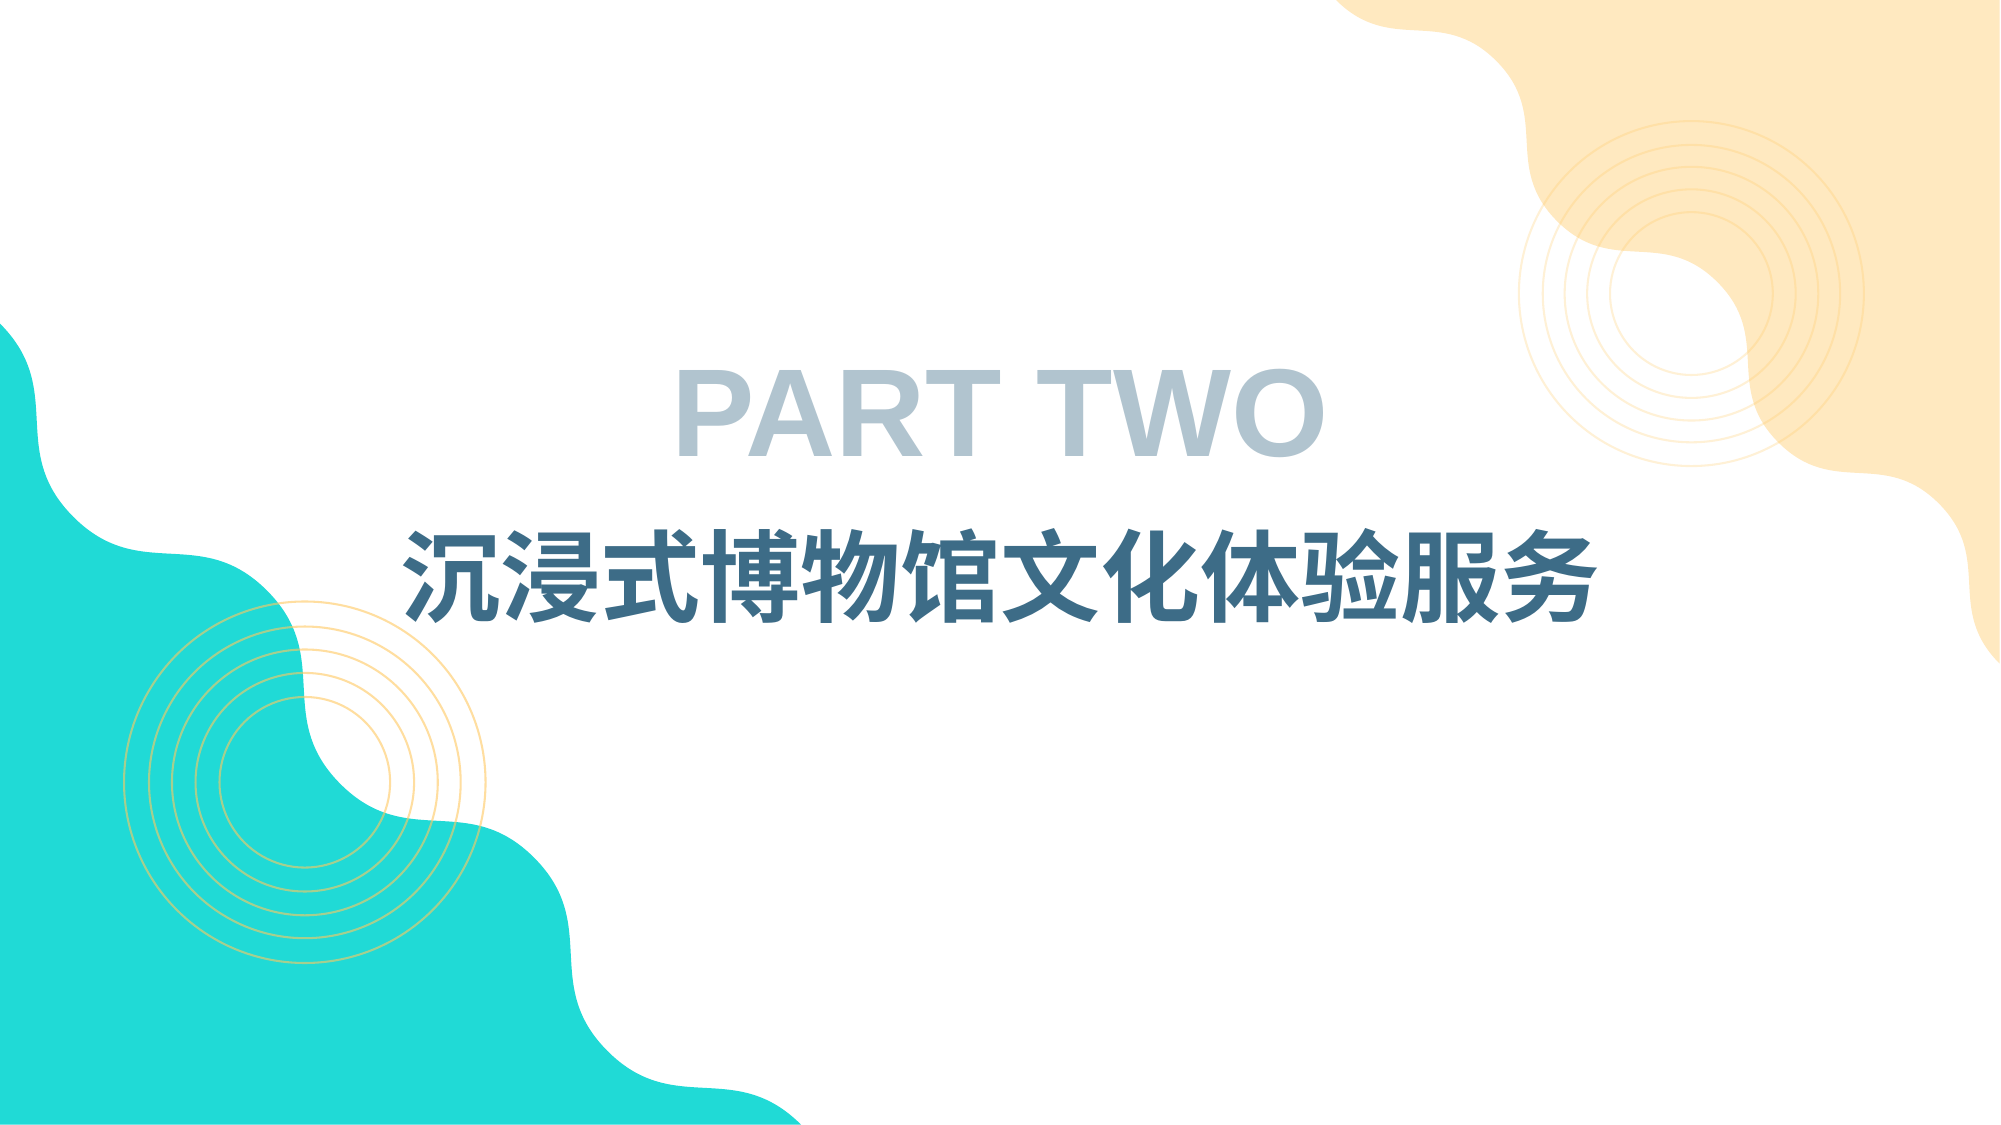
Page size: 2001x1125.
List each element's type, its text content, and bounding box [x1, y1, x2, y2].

title 沉浸式博物馆文化体验服务 [250, 514, 1751, 844]
list PART TWO [249, 119, 1750, 481]
